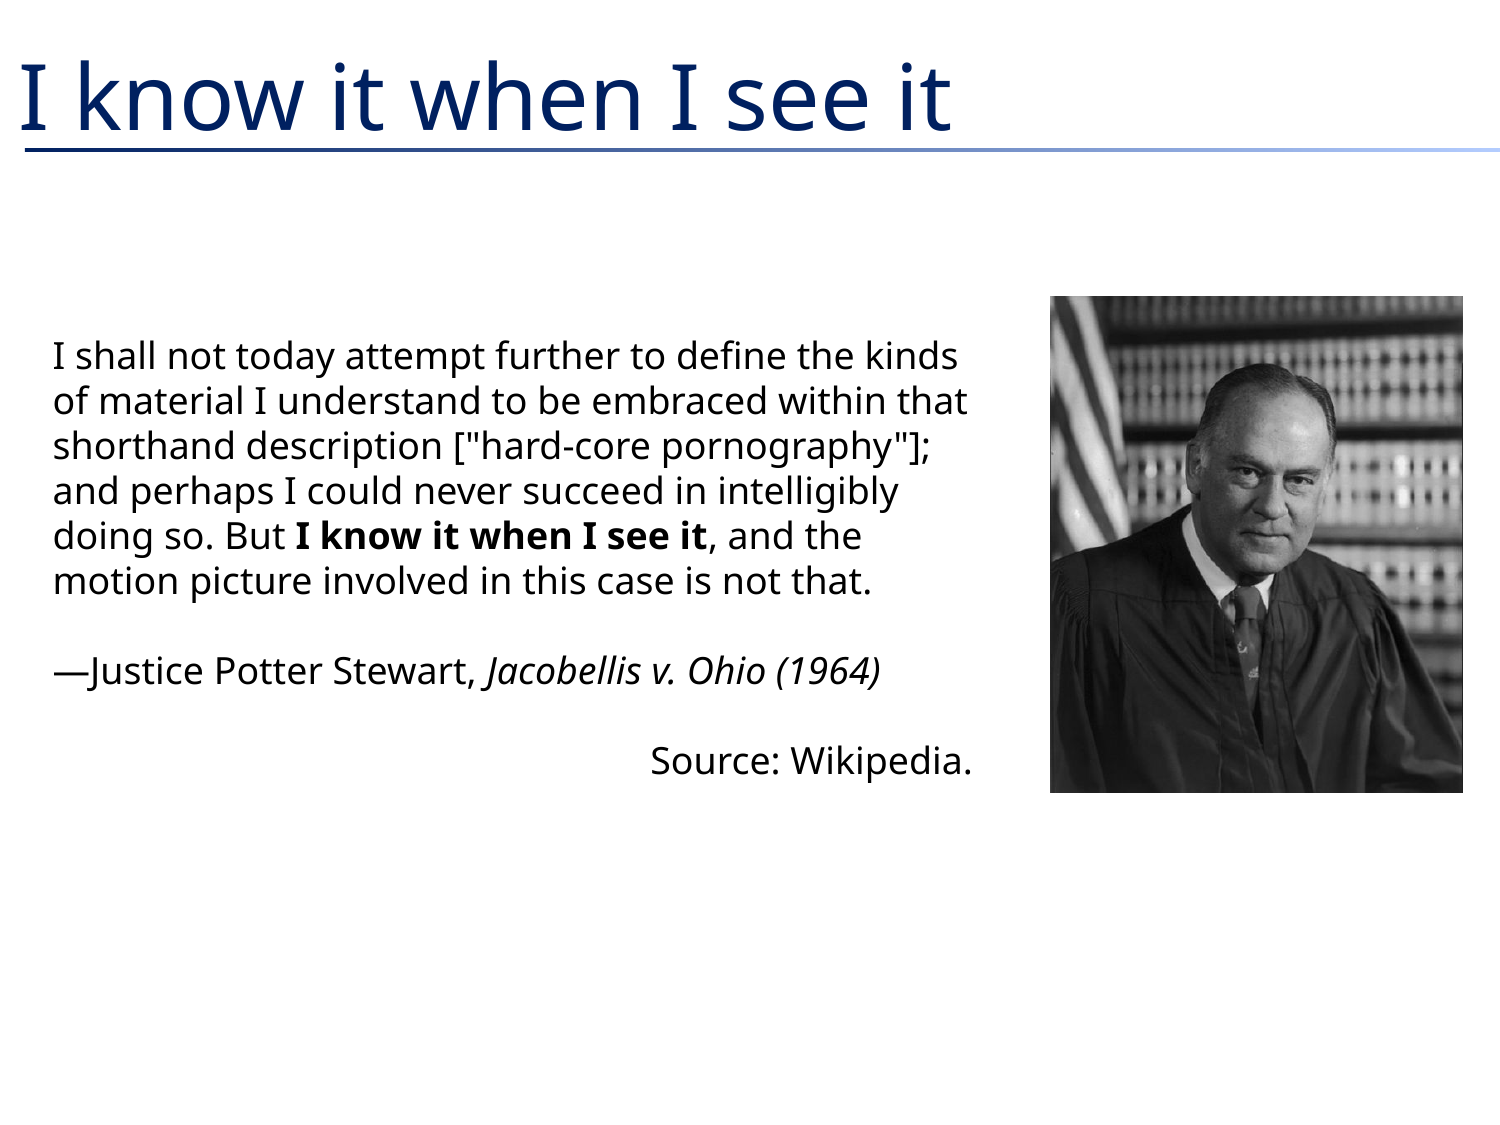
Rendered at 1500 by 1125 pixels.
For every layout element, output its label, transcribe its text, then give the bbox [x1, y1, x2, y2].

text_box I shall not today attempt further to define the kinds of material I understand to be embraced within that shorthand description ["hard-core pornography"]; and perhaps I could never succeed in intelligibly doing so. But I know it when I see it, and the motion picture involved in this case is not that. —Justice Potter Stewart, Jacobellis v. Ohio (1964) Source: Wikipedia. [37, 324, 988, 790]
title I know it when I see it [3, 0, 1429, 188]
picture [1050, 296, 1463, 794]
